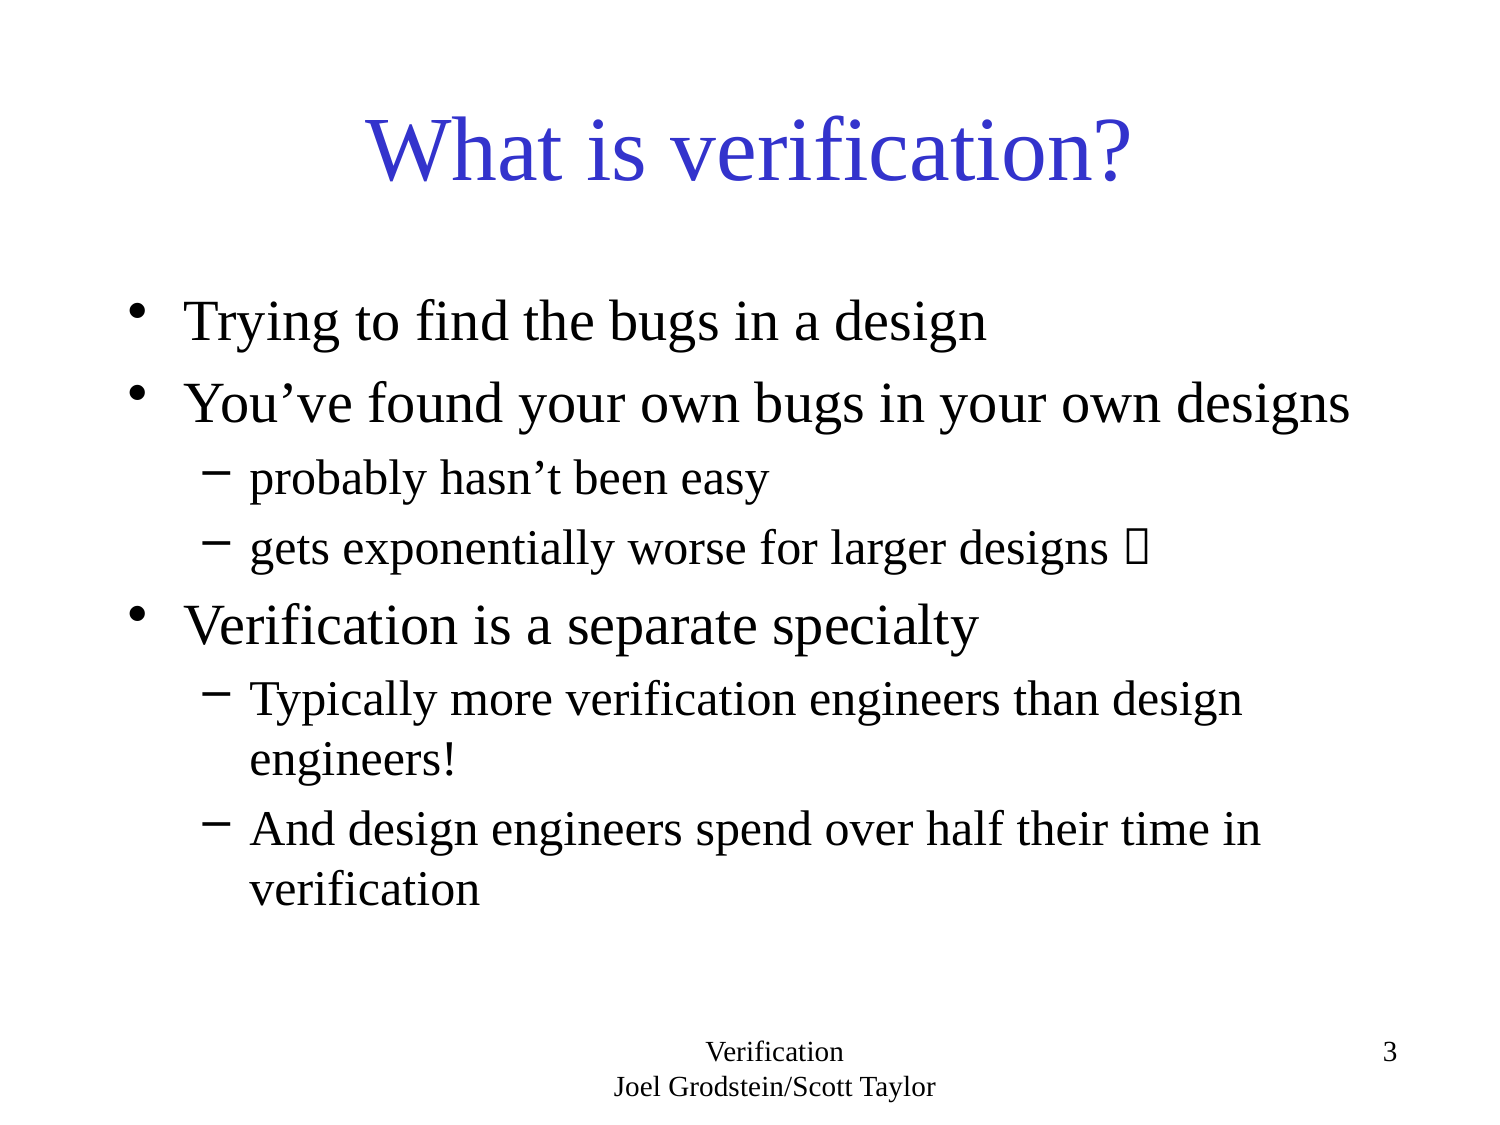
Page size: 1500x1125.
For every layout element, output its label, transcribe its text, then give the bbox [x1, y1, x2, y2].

footer Verification Joel Grodstein/Scott Taylor [587, 1024, 963, 1101]
title What is verification? [112, 50, 1388, 238]
list Trying to find the bugs in a design You’ve found your own bugs in your own designs probably hasn’t been easy gets exponentially worse for larger designs  Verification is a separate specialty Typically more verification engineers than design engineers! And design engineers spend over half their time in verification [112, 275, 1388, 1000]
